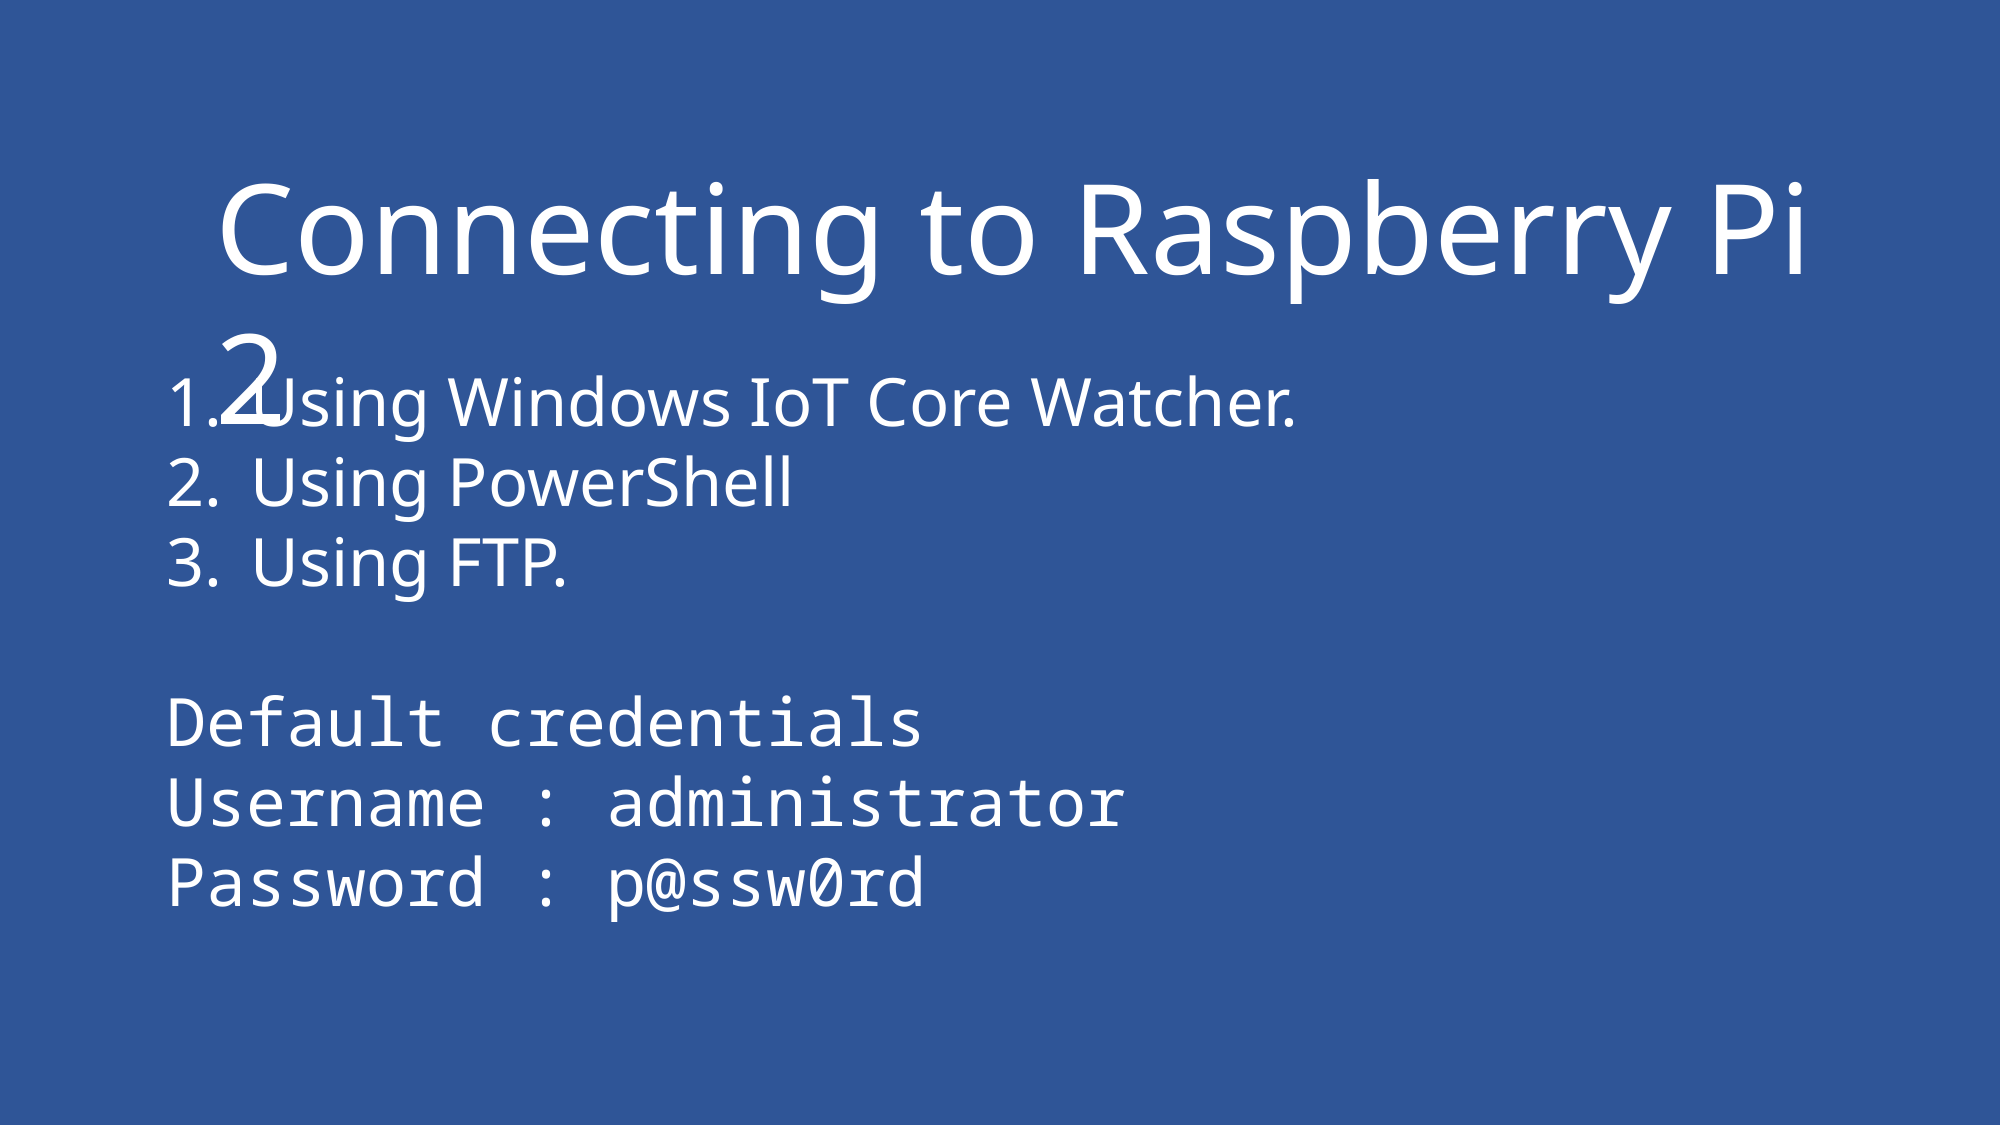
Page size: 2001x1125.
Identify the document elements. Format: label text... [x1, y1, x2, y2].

text_box Using Windows IoT Core Watcher. Using PowerShell Using FTP. Default credentials Username : administrator Password : p@ssw0rd [151, 352, 1315, 928]
text_box Connecting to Raspberry Pi 2 [200, 142, 1873, 457]
